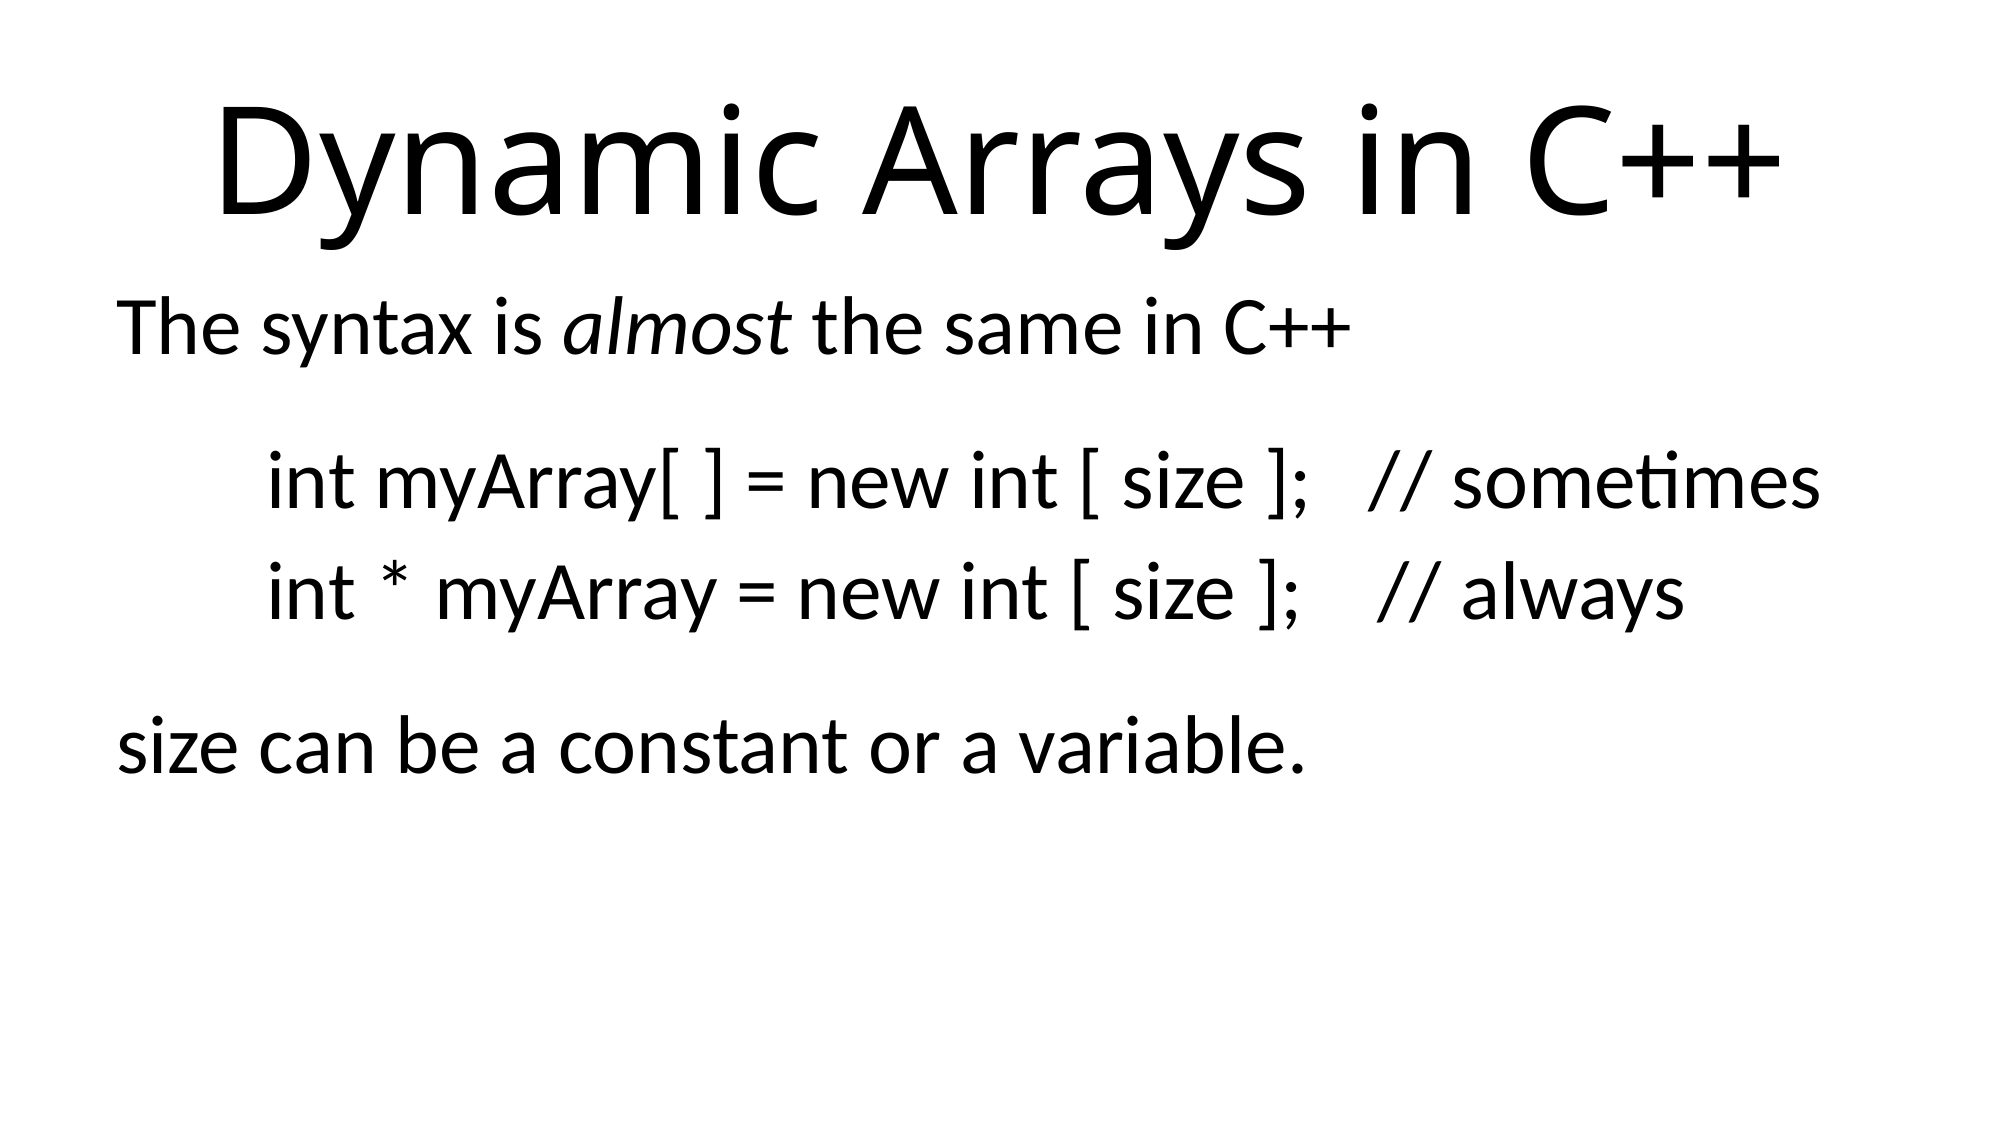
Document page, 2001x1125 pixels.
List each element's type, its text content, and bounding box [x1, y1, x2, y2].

title Dynamic Arrays in C++ [45, 50, 1953, 255]
subtitle The syntax is almost the same in C++ int myArray[ ] = new int [ size ]; // sometimes int * myArray = new int [ size ]; // always size can be a constant or a variable. [100, 275, 1897, 1125]
